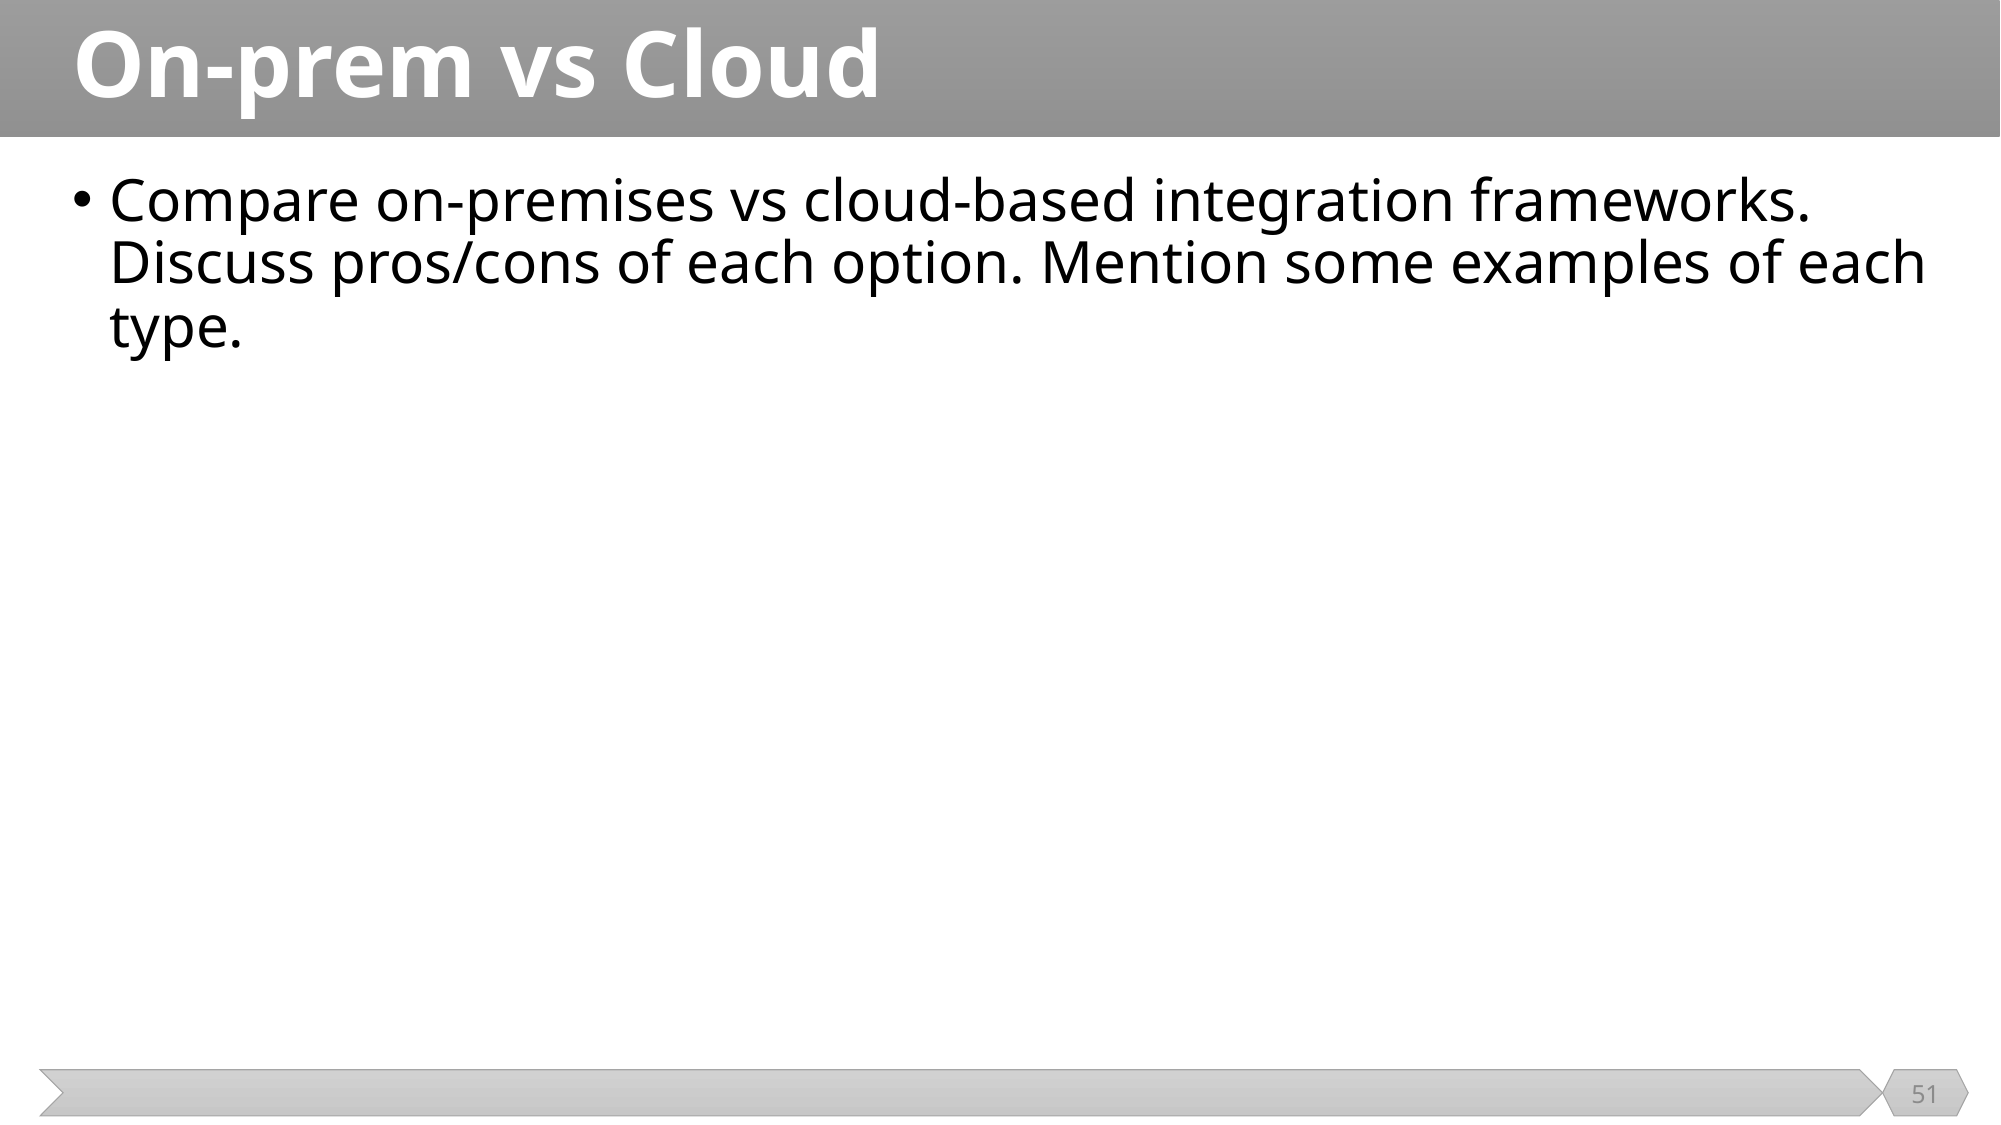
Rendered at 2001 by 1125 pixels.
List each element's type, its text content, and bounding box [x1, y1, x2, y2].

list Compare on-premises vs cloud-based integration frameworks. Discuss pros/cons of each option. Mention some examples of each type. [56, 163, 1969, 1061]
title On-prem vs Cloud [56, 0, 1969, 137]
slide_number 51 [1882, 1065, 1969, 1125]
